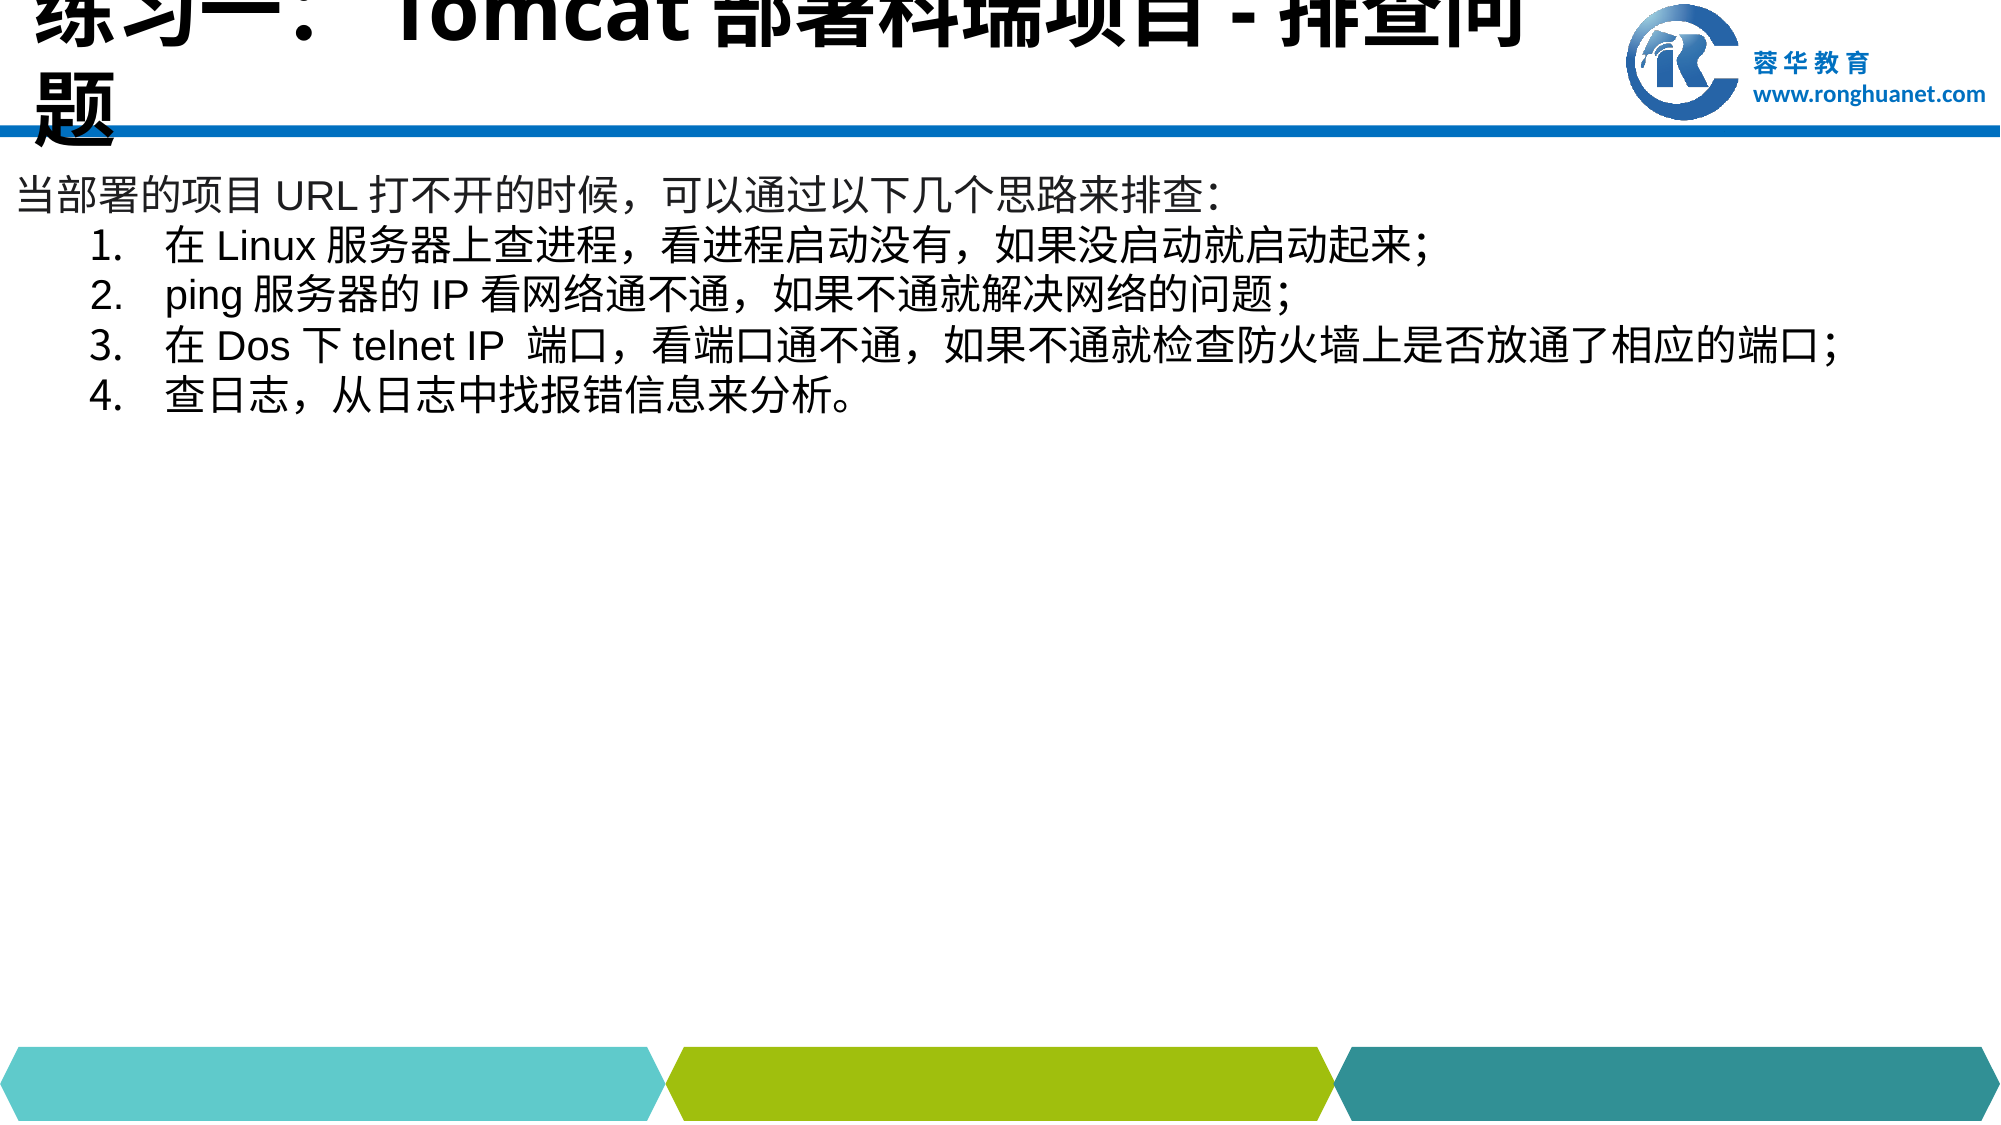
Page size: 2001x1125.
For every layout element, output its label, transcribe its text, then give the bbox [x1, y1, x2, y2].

text_box 当部署的项目URL打不开的时候，可以通过以下几个思路来排查： 在Linux服务器上查进程，看进程启动没有，如果没启动就启动起来； ping服务器的IP看网络通不通，如果不通就解决网络的问题； 在Dos下telnet IP 端口，看端口通不通，如果不通就检查防火墙上是否放通了相应的端口； 查日志，从日志中找报错信息来分析。 [0, 160, 1902, 426]
title 练习一：Tomcat部署科瑞项目-排查问题 [18, 4, 1587, 110]
picture [1626, 4, 1739, 132]
